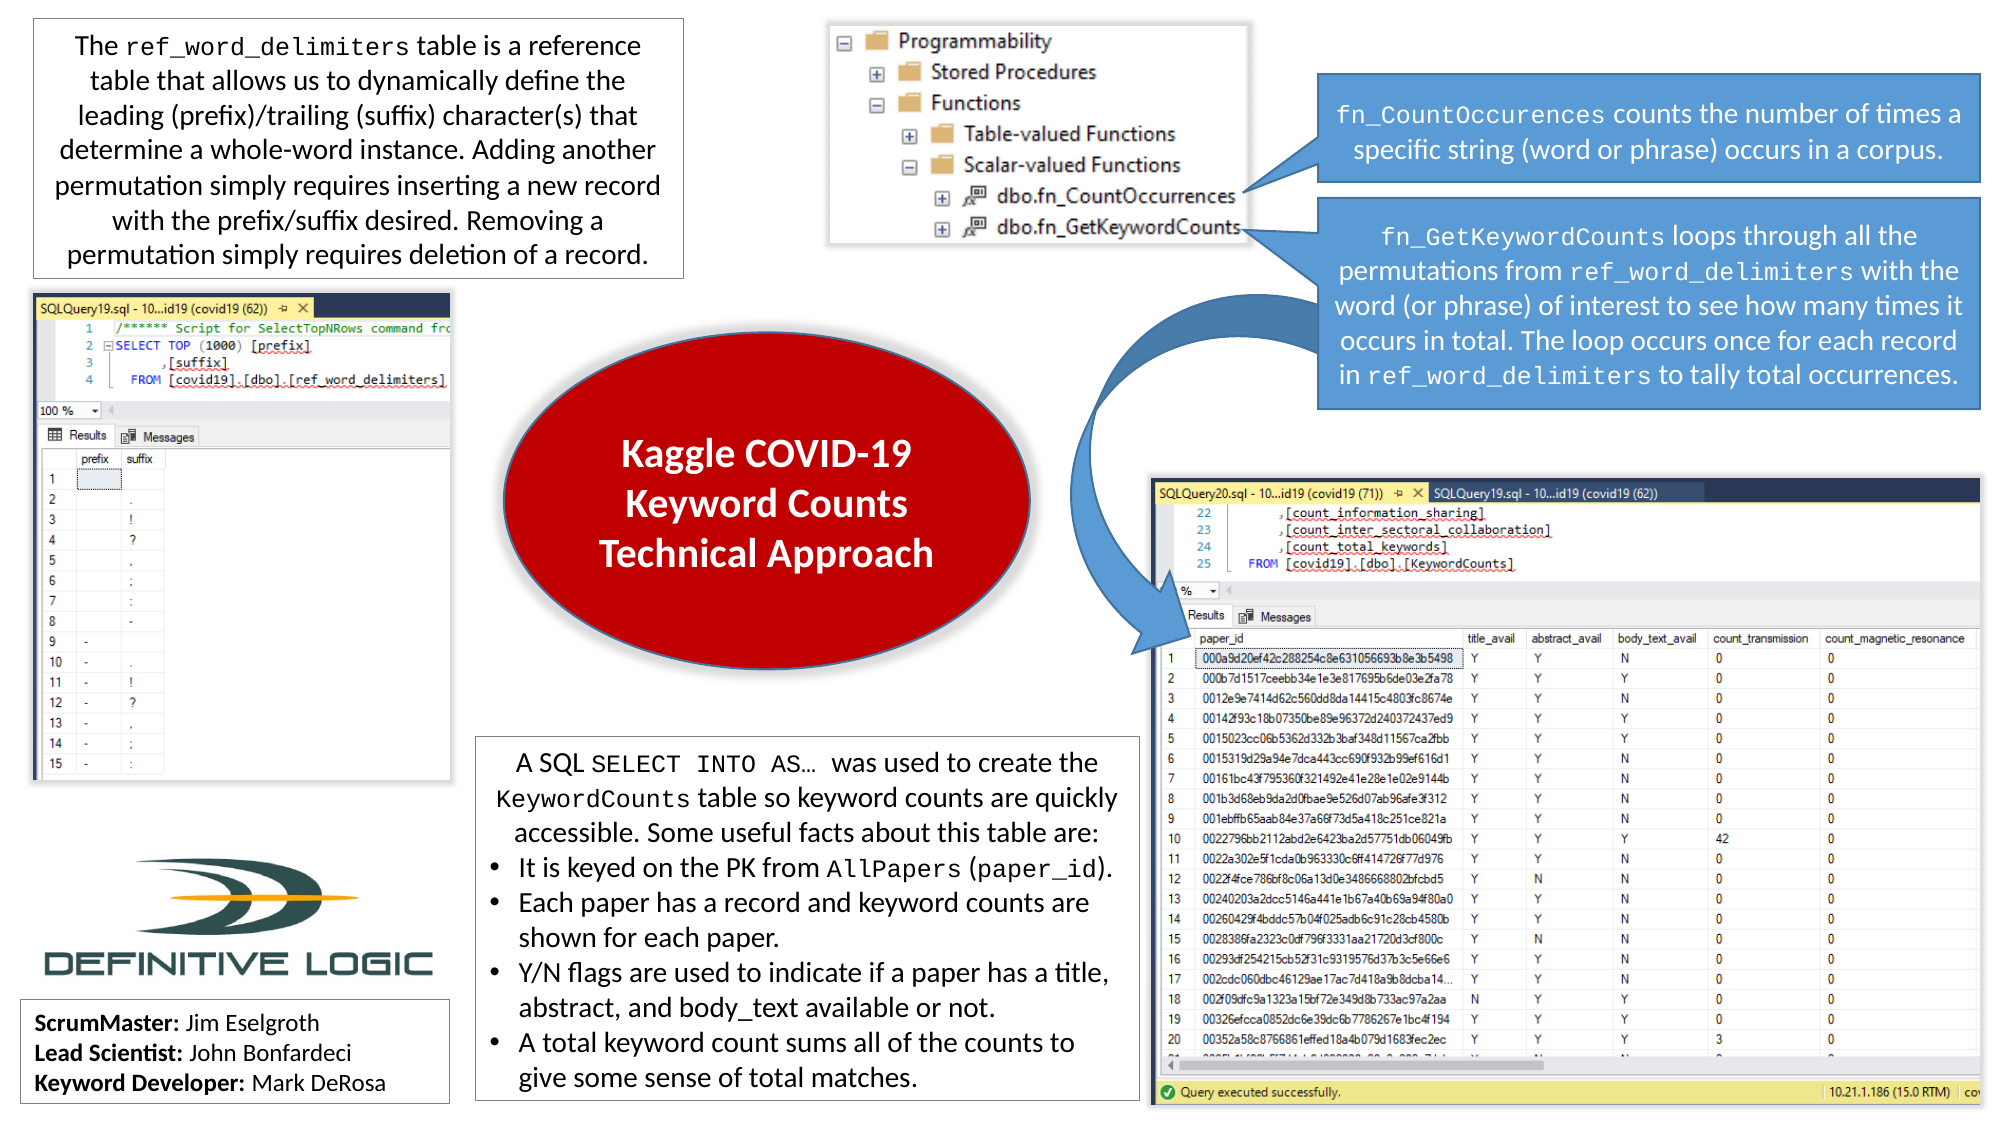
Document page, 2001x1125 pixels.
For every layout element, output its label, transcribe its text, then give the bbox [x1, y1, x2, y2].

text_box Kaggle COVID-19 Keyword Counts Technical Approach [502, 331, 1031, 671]
picture [19, 830, 450, 999]
text_box fn_GetKeywordCounts loops through all the permutations from ref_word_delimiters with the word (or phrase) of interest to see how many times it occurs in total. The loop occurs once for each record in ref_word_delimiters to tally total occurrences. [1248, 196, 1981, 411]
picture [1151, 478, 1980, 1105]
text_box The ref_word_delimiters table is a reference table that allows us to dynamically define the leading (prefix)/trailing (suffix) character(s) that determine a whole-word instance. Adding another permutation simply requires inserting a new record with the prefix/suffix desired. Removing a permutation simply requires deletion of a record. [33, 18, 683, 279]
text_box A SQL SELECT INTO AS… was used to create the KeywordCounts table so keyword counts are quickly accessible. Some useful facts about this table are: It is keyed on the PK from AllPapers (paper_id). Each paper has a record and keyword counts are shown for each paper. Y/N flags are used to indicate if a paper has a title, abstract, and body_text available or not. A total keyword count sums all of the counts to give some sense of total matches. [474, 736, 1140, 1101]
text_box fn_CountOccurences counts the number of times a specific string (word or phrase) occurs in a corpus. [1248, 73, 1981, 192]
picture [33, 293, 450, 780]
text_box ScrumMaster: Jim Eselgroth Lead Scientist: John Bonfardeci Keyword Developer: Mark DeRosa [19, 999, 450, 1104]
picture [830, 26, 1248, 243]
text_box [1070, 293, 1317, 656]
